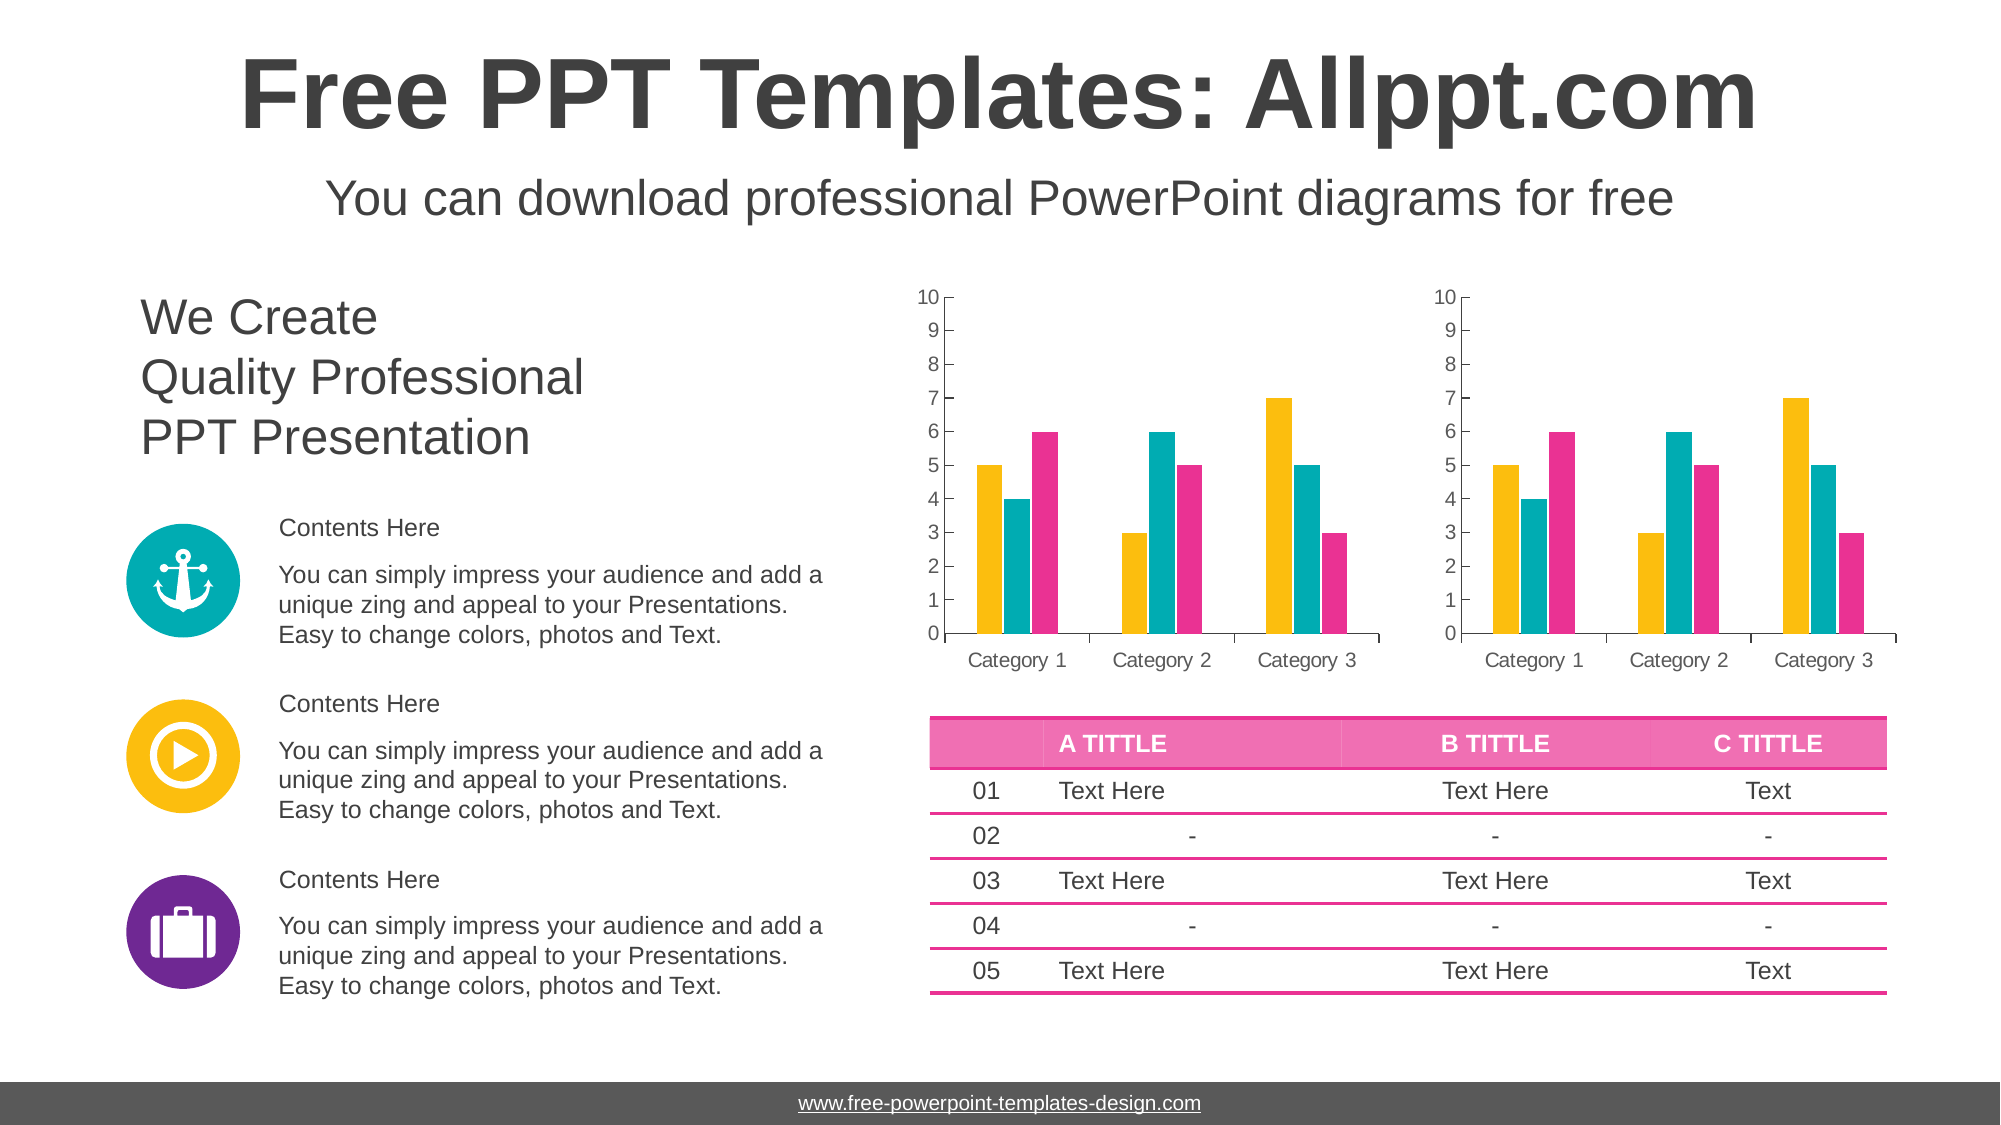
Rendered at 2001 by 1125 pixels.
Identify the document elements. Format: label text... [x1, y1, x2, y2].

text_box [150, 547, 217, 614]
text_box [125, 698, 242, 815]
table_cell - [1044, 815, 1341, 857]
table_cell Text Here [1341, 770, 1650, 812]
text_box [125, 874, 242, 990]
text_box We Create Quality Professional PPT Presentation [134, 283, 863, 465]
table_cell Text Here [1341, 860, 1650, 902]
text_box [125, 522, 242, 639]
table_cell - [1044, 905, 1341, 947]
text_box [263, 504, 846, 657]
table_header C TITTLE [1650, 720, 1887, 767]
table_cell 05 [930, 950, 1044, 991]
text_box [263, 679, 846, 833]
text_box www.free-powerpoint-templates-design.com [0, 1082, 2000, 1123]
title Free PPT Templates: Allppt.com [0, 32, 2000, 161]
table_cell Text Here [1044, 950, 1341, 991]
table_header A TITTLE [1044, 720, 1341, 767]
chart [1424, 277, 1906, 680]
table_cell 02 [930, 815, 1044, 857]
table_cell - [1341, 815, 1650, 857]
table_cell - [1341, 905, 1650, 947]
list You can download professional PowerPoint diagrams for free [0, 164, 2000, 234]
table_cell - [1650, 815, 1887, 857]
table_header B TITTLE [1341, 720, 1650, 767]
table_cell 03 [930, 860, 1044, 902]
table_cell - [1650, 905, 1887, 947]
table_cell Text [1650, 950, 1887, 991]
table_cell 01 [930, 770, 1044, 812]
table_cell Text Here [1044, 860, 1341, 902]
table_cell Text Here [1044, 770, 1341, 812]
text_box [263, 855, 846, 1009]
table_cell 04 [930, 905, 1044, 947]
table_cell Text Here [1341, 950, 1650, 991]
text_box [148, 720, 218, 790]
text_box [162, 905, 217, 959]
table_cell Text [1650, 770, 1887, 812]
text_box [149, 914, 161, 959]
table_header [930, 720, 1044, 767]
chart [907, 277, 1389, 680]
table_cell Text [1650, 860, 1887, 902]
